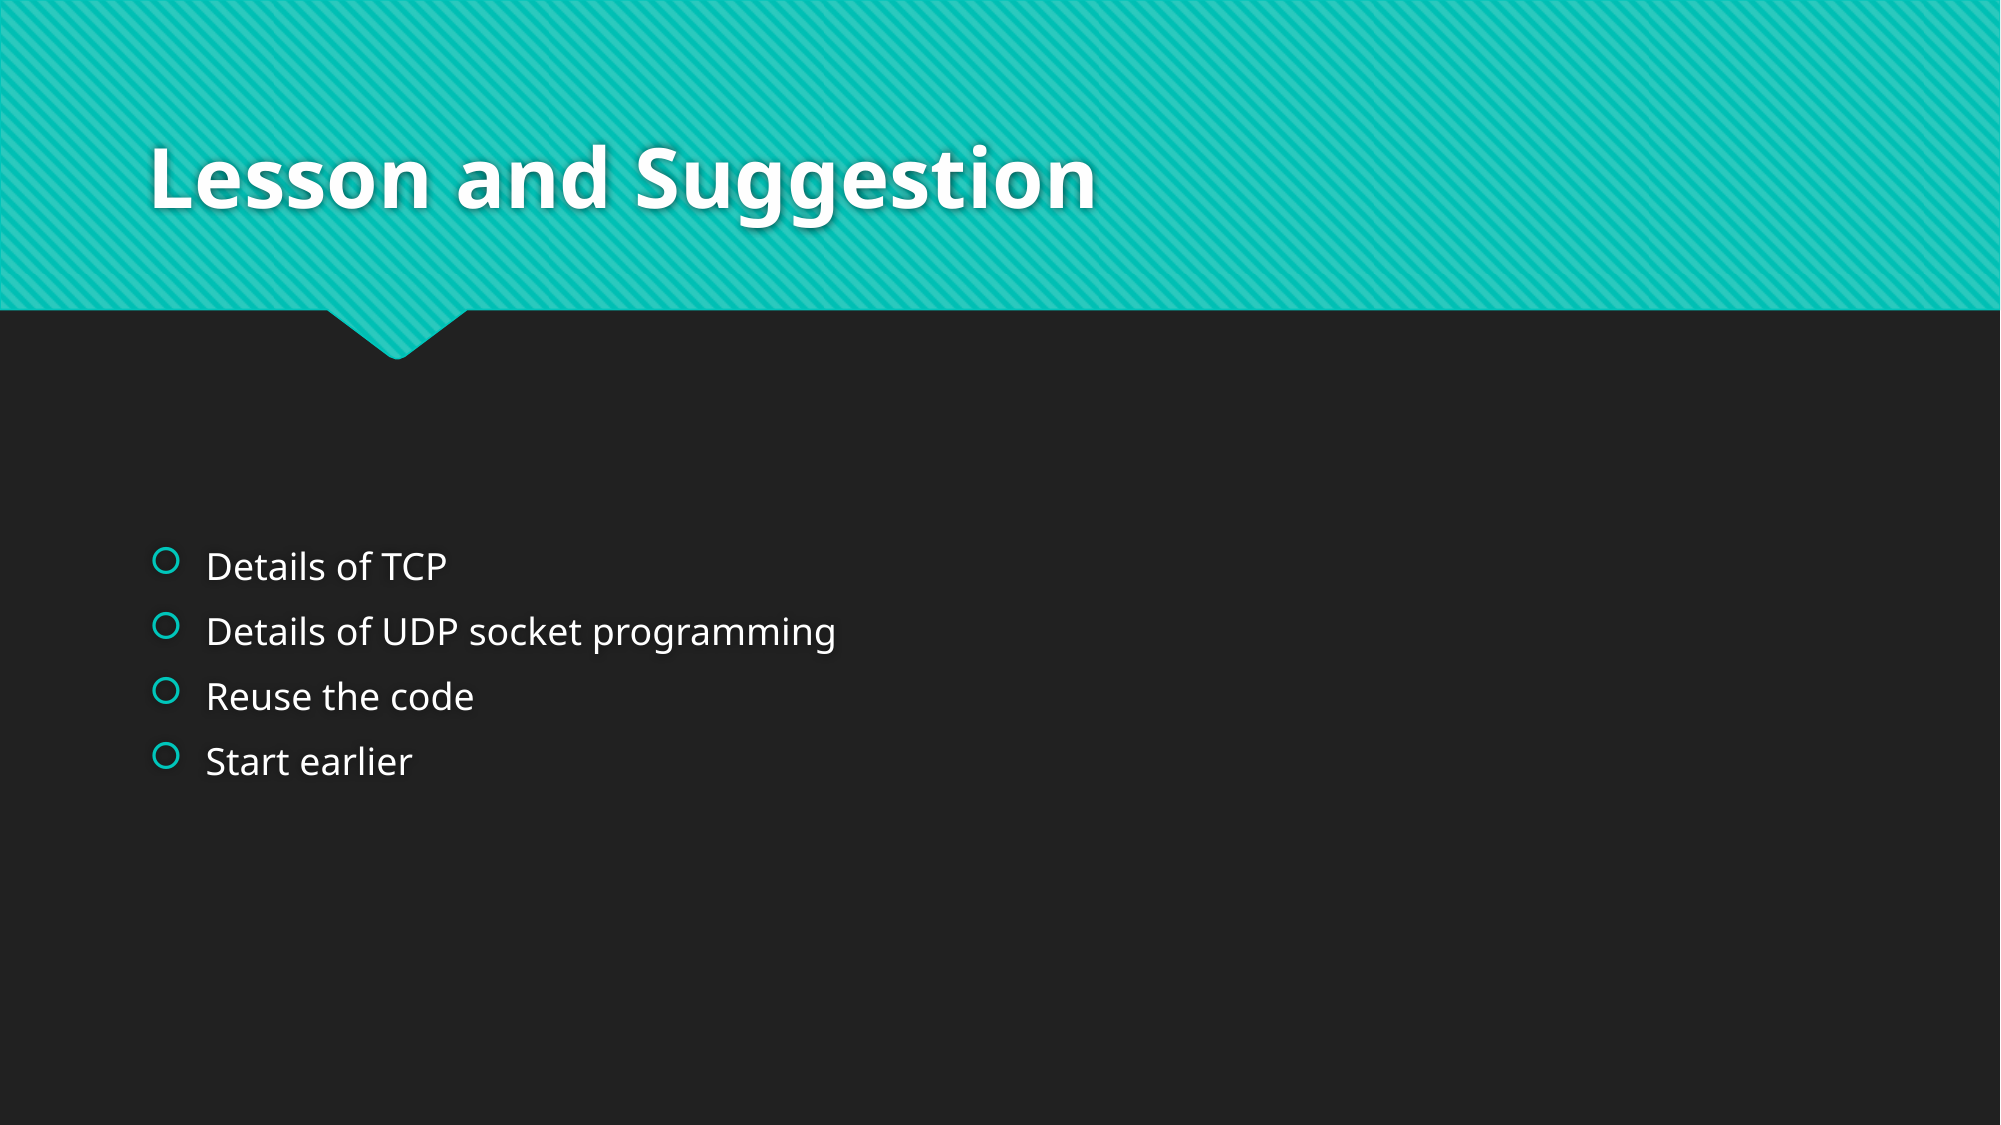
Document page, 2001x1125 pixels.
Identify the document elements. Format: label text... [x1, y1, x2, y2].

list Details of TCP Details of UDP socket programming Reuse the code Start earlier [134, 364, 1866, 962]
title Lesson and Suggestion [132, 73, 1868, 233]
